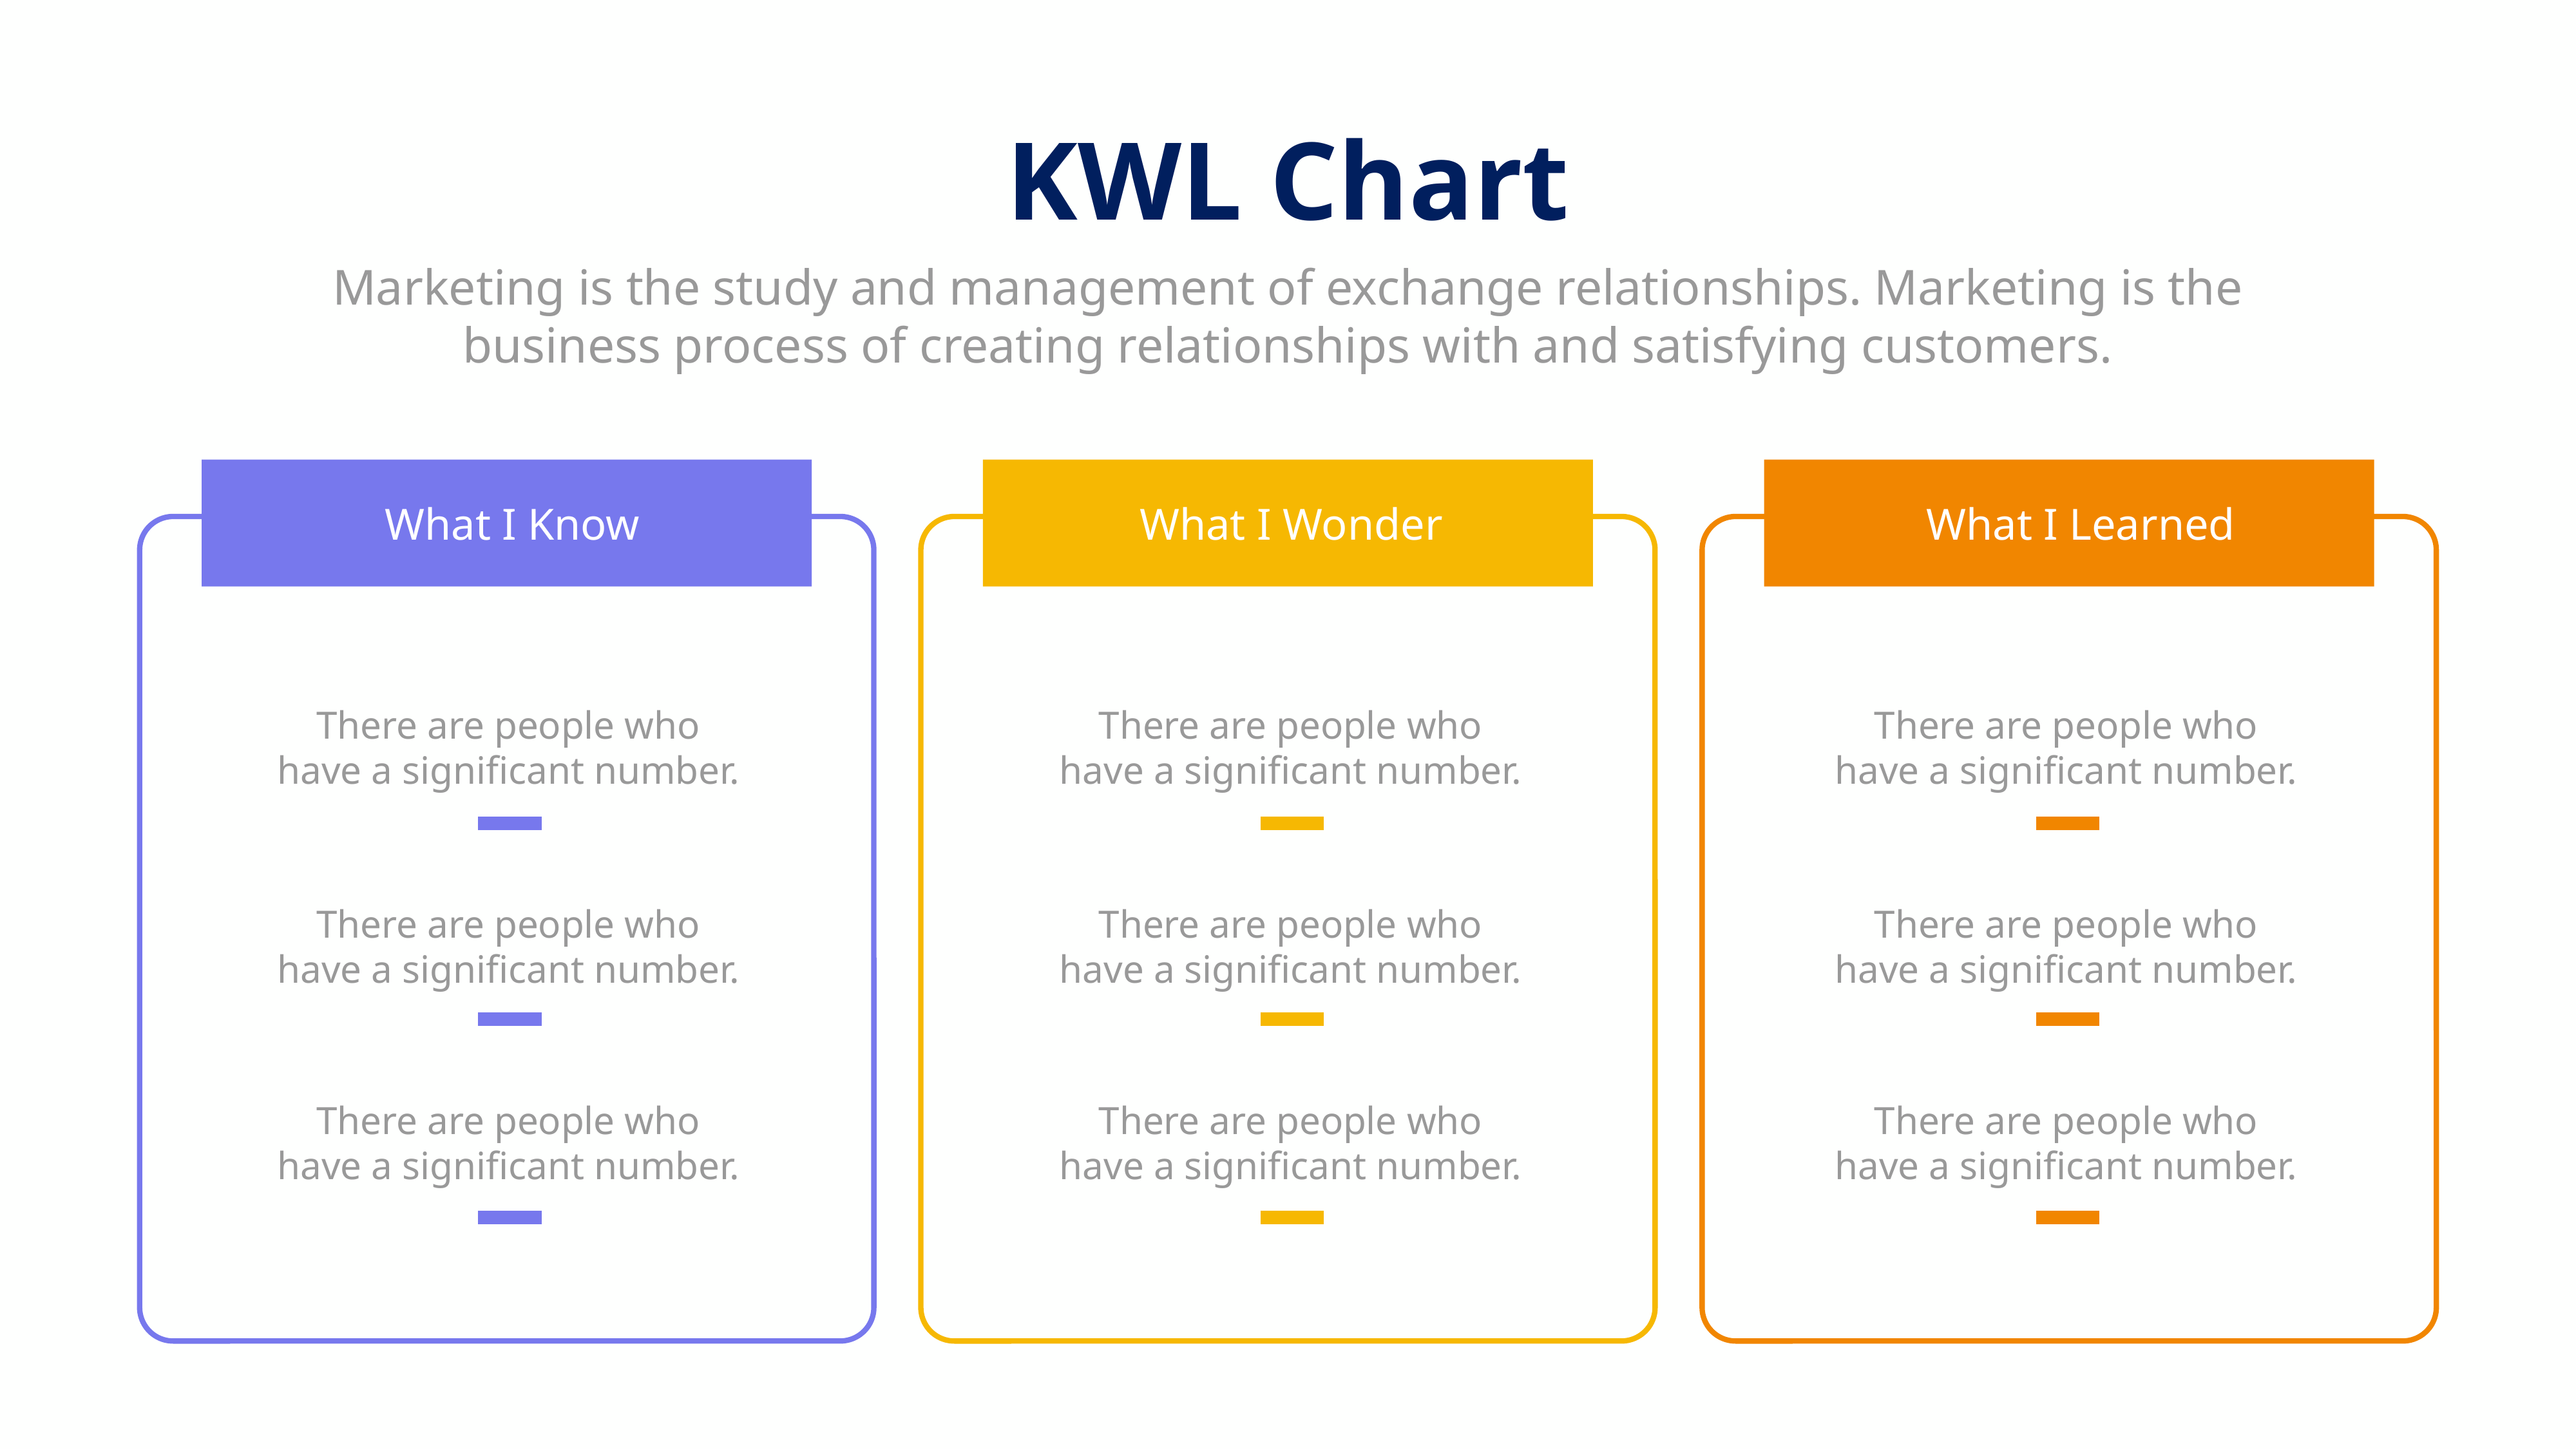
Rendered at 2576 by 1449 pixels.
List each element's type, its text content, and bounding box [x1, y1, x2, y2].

text_box What I Learned [1867, 492, 2295, 554]
text_box [138, 515, 875, 1342]
text_box What I Know [331, 492, 694, 554]
text_box There are people who have a significant number. [1824, 896, 2308, 996]
text_box [982, 459, 1594, 587]
text_box [920, 515, 1656, 1342]
text_box There are people who have a significant number. [1824, 1092, 2308, 1192]
text_box There are people who have a significant number. [266, 697, 750, 797]
text_box What I Wonder [1060, 492, 1522, 554]
text_box There are people who have a significant number. [1824, 697, 2308, 797]
text_box There are people who have a significant number. [1048, 1092, 1532, 1192]
text_box KWL Chart [997, 108, 1579, 247]
text_box [1764, 459, 2375, 587]
text_box [1701, 515, 2438, 1342]
text_box [201, 459, 812, 587]
text_box There are people who have a significant number. [266, 896, 750, 996]
text_box There are people who have a significant number. [266, 1092, 750, 1192]
text_box Marketing is the study and management of exchange relationships. Marketing is the business process of creating relationships with and satisfying customers. [281, 251, 2295, 377]
text_box There are people who have a significant number. [1048, 697, 1532, 797]
text_box There are people who have a significant number. [1048, 896, 1532, 996]
